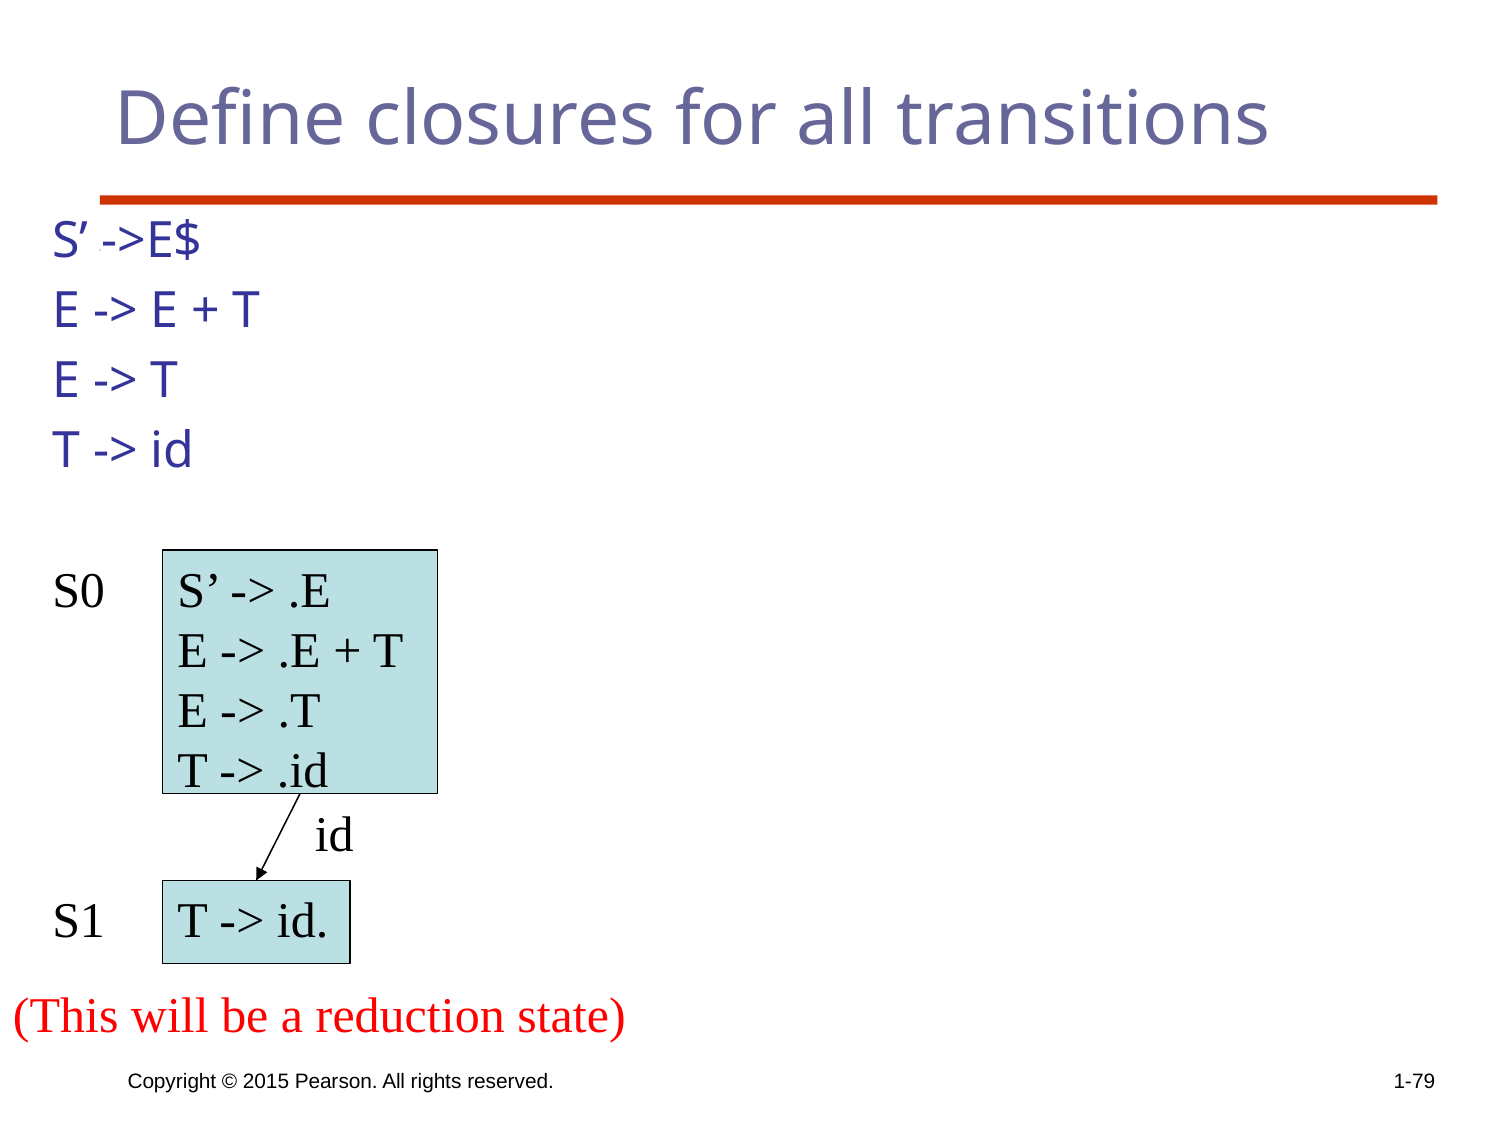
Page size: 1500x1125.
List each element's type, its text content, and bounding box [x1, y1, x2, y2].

slide_number 1-79 [1137, 1024, 1451, 1101]
text_box S’ -> .E E -> .E + T E -> .T T -> .id [162, 549, 438, 794]
title Define closures for all transitions [99, 62, 1438, 250]
text_box S0 [37, 549, 138, 625]
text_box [255, 793, 301, 881]
text_box id [301, 793, 413, 869]
text_box T -> id. [162, 880, 350, 964]
list S’ ->E$ E -> E + T E -> T T -> id [37, 200, 363, 482]
text_box (This will be a reduction state) [0, 974, 755, 1050]
footer Copyright © 2015 Pearson. All rights reserved. [112, 1024, 801, 1101]
text_box S1 [37, 880, 138, 956]
